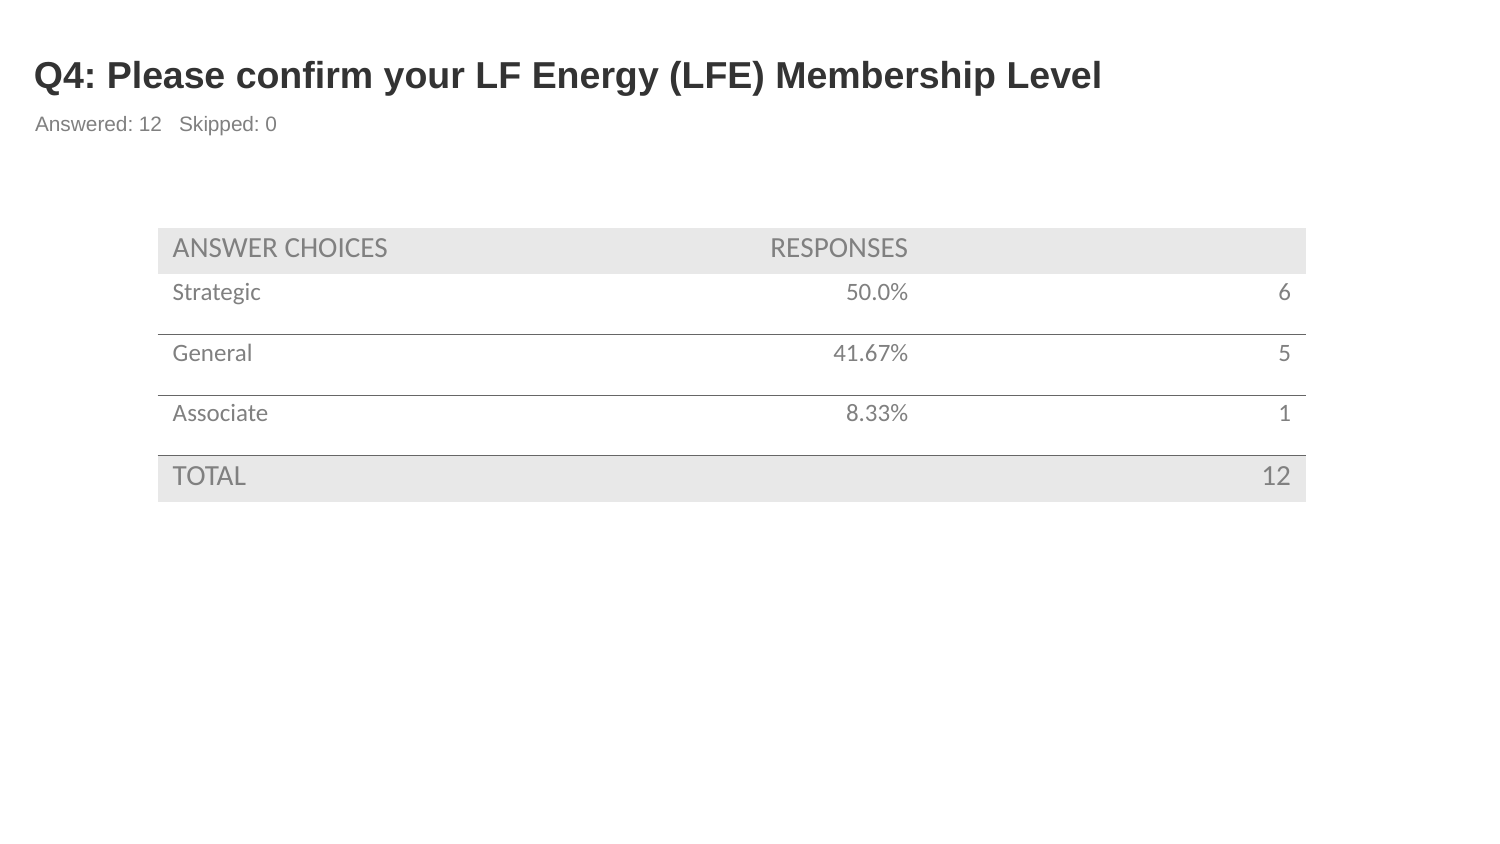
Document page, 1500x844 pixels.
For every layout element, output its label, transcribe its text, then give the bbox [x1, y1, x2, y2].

table_cell 5 [923, 335, 1306, 395]
title Q4: Please confirm your LF Energy (LFE) Membership Level [18, 13, 1369, 104]
table_header RESPONSES [540, 228, 923, 274]
table_cell Associate [158, 396, 540, 455]
table_header ANSWER CHOICES [158, 228, 540, 274]
table_cell [540, 456, 923, 502]
list Answered: 12 Skipped: 0 [20, 102, 1371, 143]
table_cell TOTAL [158, 456, 540, 502]
table_cell 8.33% [540, 396, 923, 455]
table_header [923, 228, 1306, 274]
table_cell 6 [923, 274, 1306, 334]
table_cell 50.0% [540, 274, 923, 334]
table_cell 12 [923, 456, 1306, 502]
table_cell 41.67% [540, 335, 923, 395]
table_cell Strategic [158, 274, 540, 334]
table_cell General [158, 335, 540, 395]
table_cell 1 [923, 396, 1306, 455]
